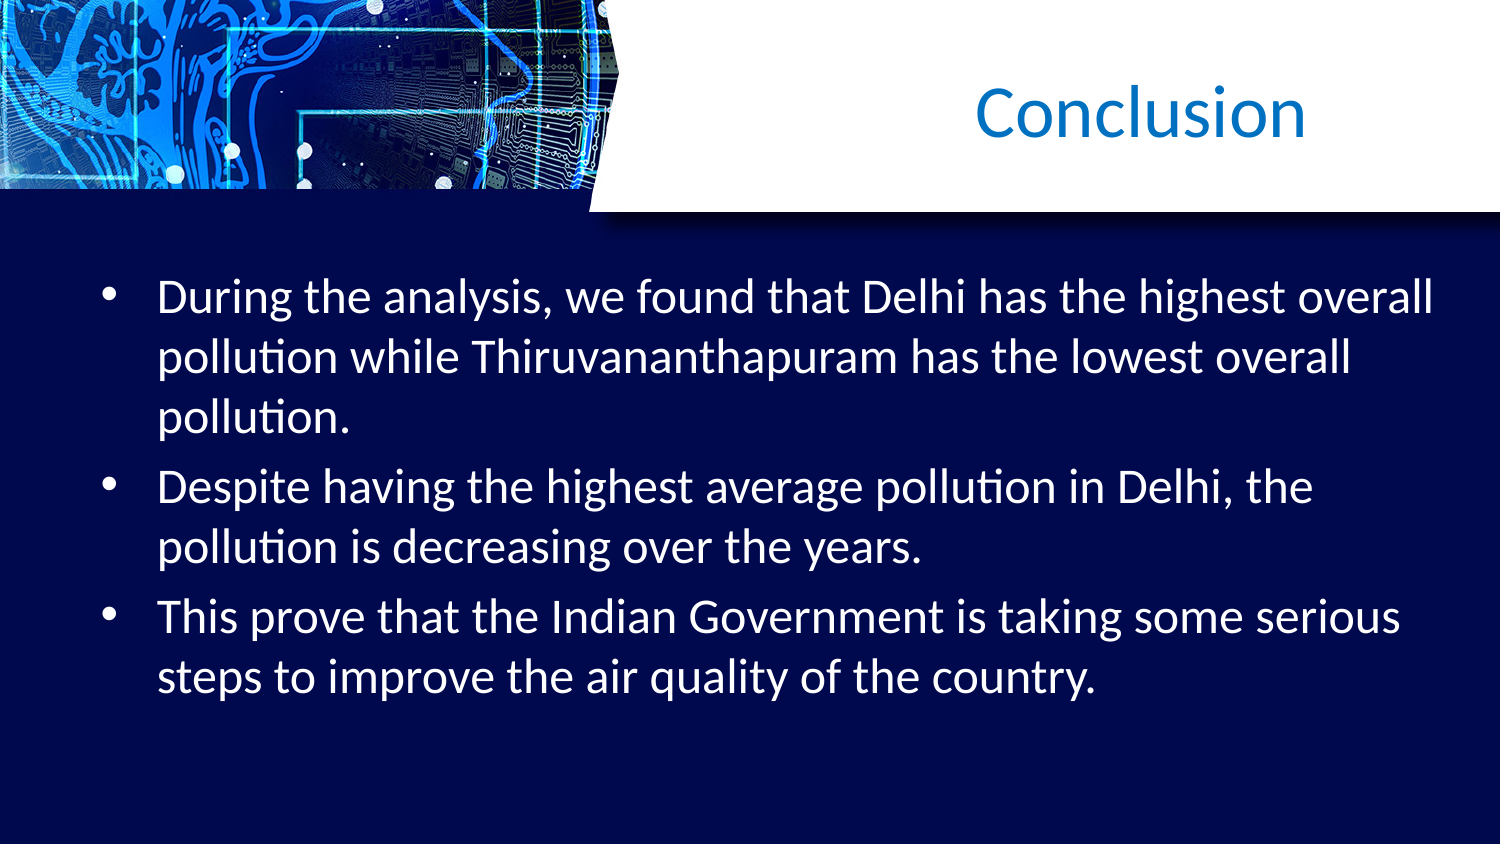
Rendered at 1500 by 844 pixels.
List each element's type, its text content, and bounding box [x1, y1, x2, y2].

picture [0, 0, 1500, 844]
list During the analysis, we found that Delhi has the highest overall pollution while Thiruvananthapuram has the lowest overall pollution. Despite having the highest average pollution in Delhi, the pollution is decreasing over the years. This prove that the Indian Government is taking some serious steps to improve the air quality of the country. [85, 255, 1460, 800]
title Conclusion [868, 44, 1415, 170]
